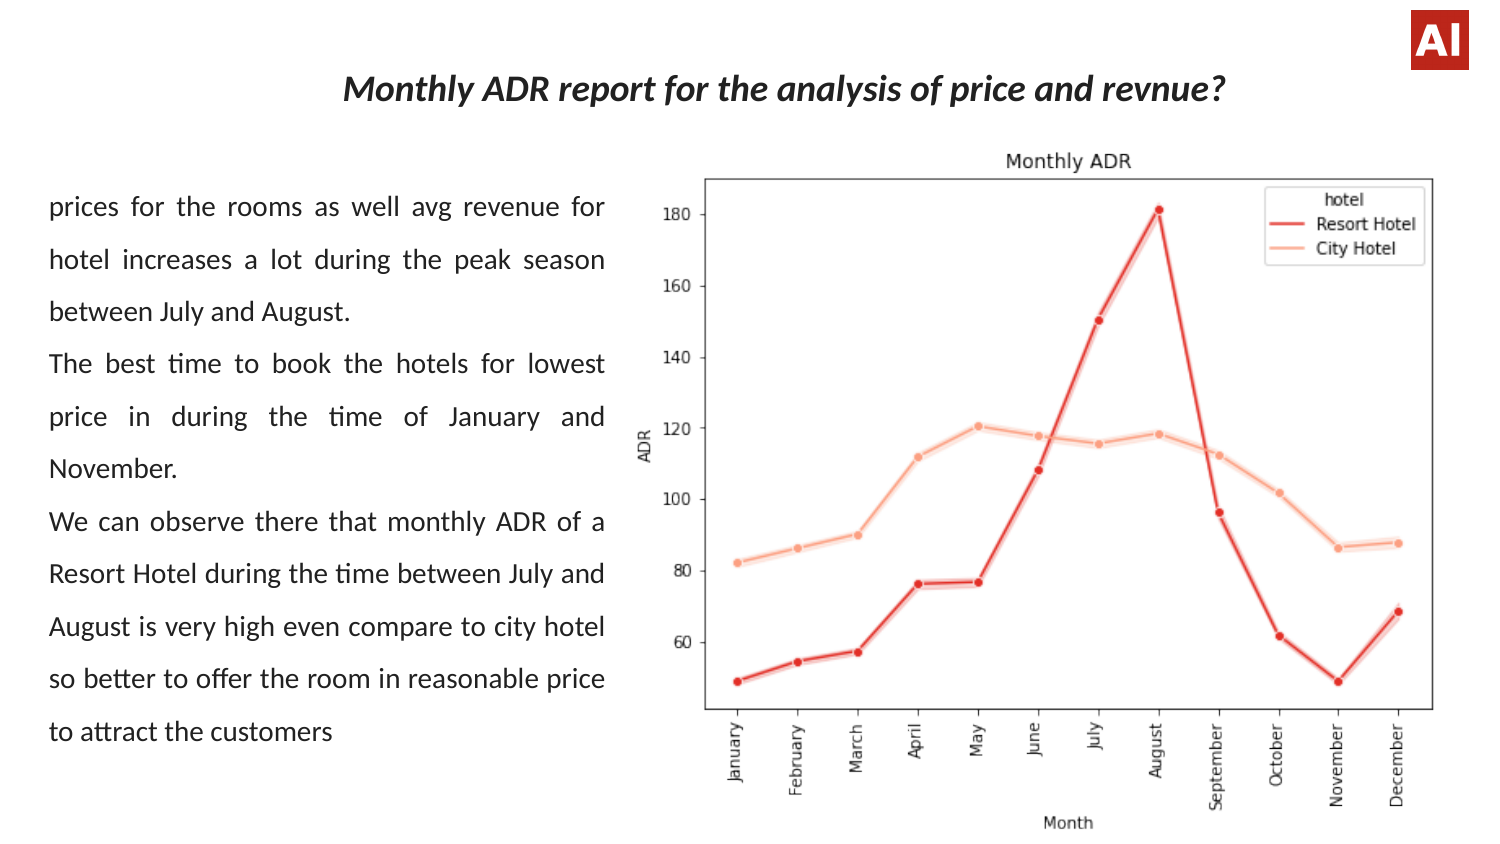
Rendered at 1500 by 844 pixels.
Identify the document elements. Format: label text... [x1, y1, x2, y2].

picture [627, 140, 1442, 844]
text_box prices for the rooms as well avg revenue for hotel increases a lot during the peak season between July and August. The best time to book the hotels for lowest price in during the time of January and November. We can observe there that monthly ADR of a Resort Hotel during the time between July and August is very high even compare to city hotel so better to offer the room in reasonable price to attract the customers [33, 162, 621, 755]
text_box Monthly ADR report for the analysis of price and revnue? [327, 56, 1286, 117]
picture [1411, 10, 1469, 70]
